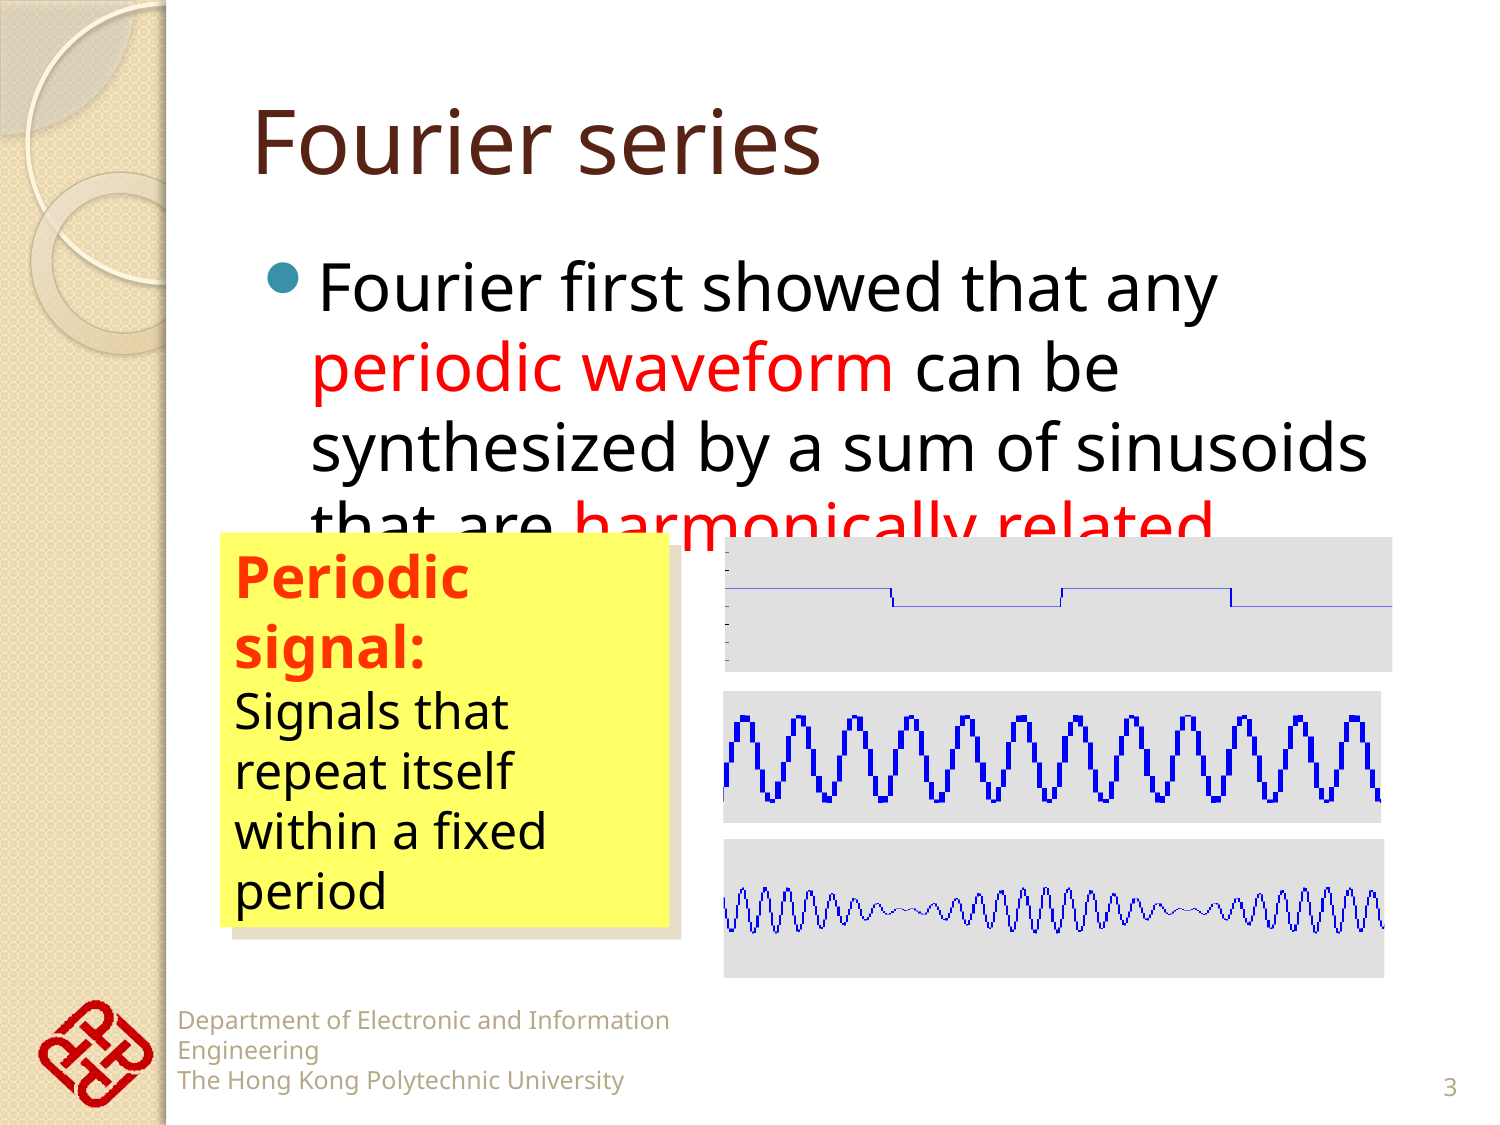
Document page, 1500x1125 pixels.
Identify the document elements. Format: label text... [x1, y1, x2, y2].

picture [724, 537, 1393, 672]
title Fourier series [235, 45, 1466, 233]
text_box Periodic signal: Signals that repeat itself within a fixed period [220, 532, 670, 928]
picture [723, 691, 1382, 824]
slide_number 3 [1413, 1034, 1488, 1113]
picture [723, 839, 1385, 978]
picture [37, 999, 155, 1109]
list Fourier first showed that any periodic waveform can be synthesized by a sum of sinusoids that are harmonically related [235, 237, 1466, 1025]
